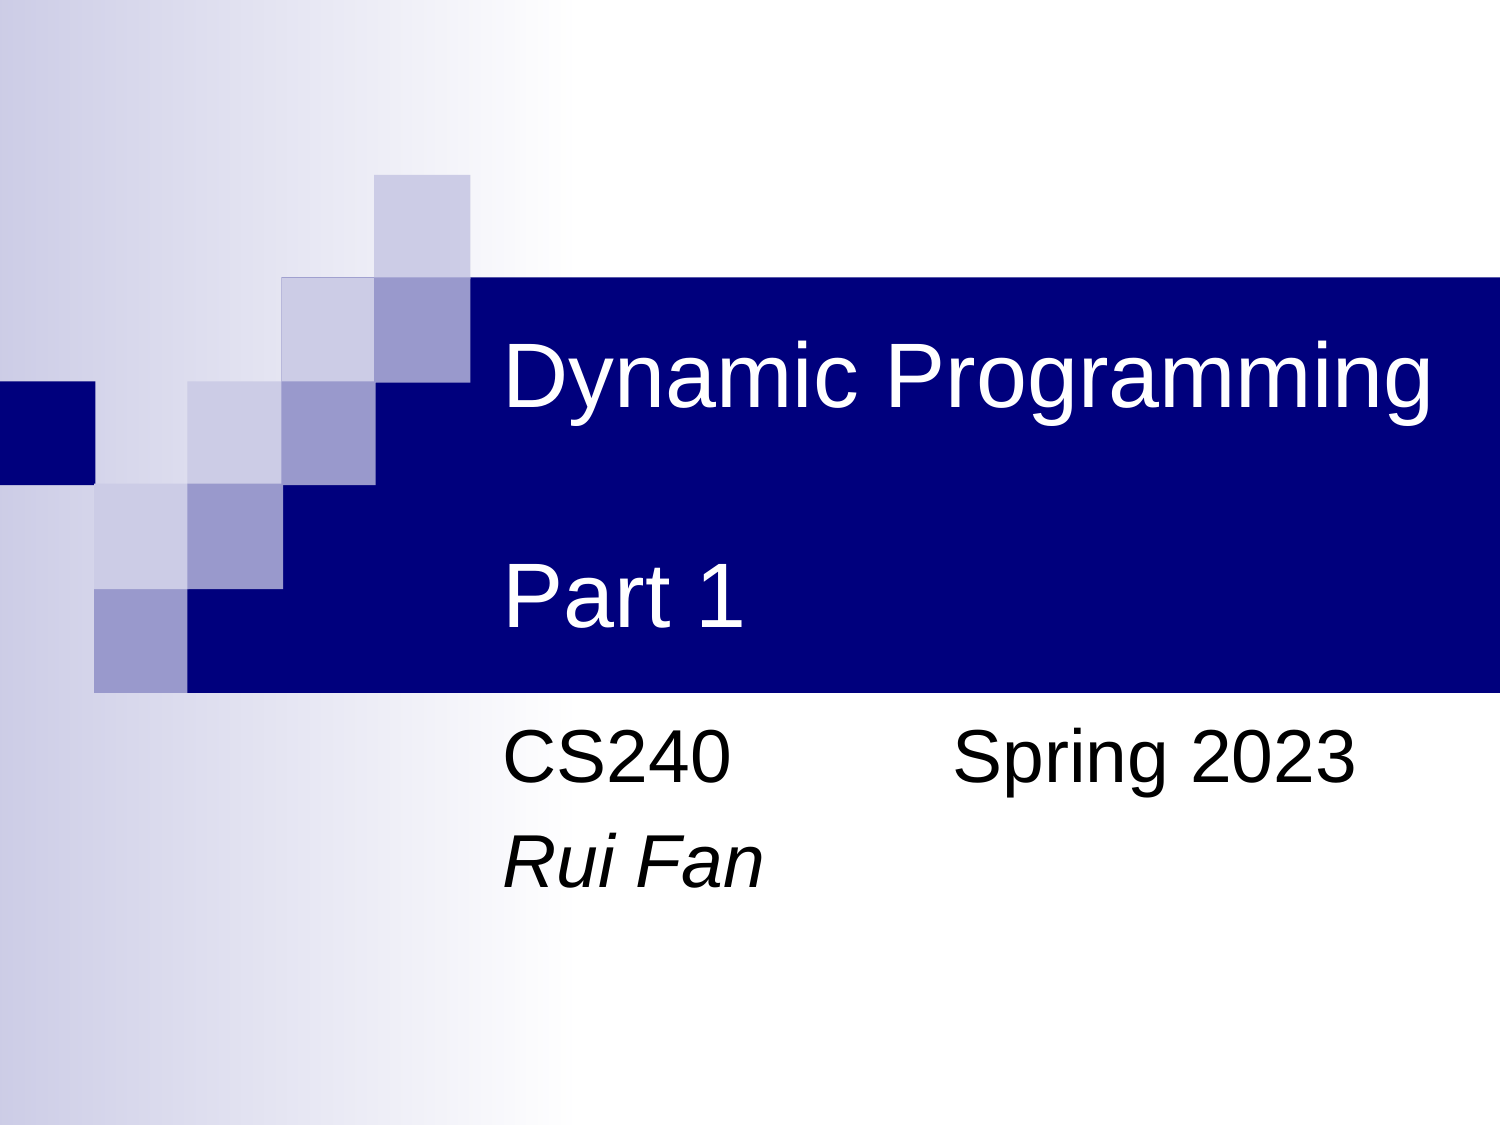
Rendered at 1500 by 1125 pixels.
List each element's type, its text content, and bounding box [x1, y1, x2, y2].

subtitle CS240 Spring 2023 Rui Fan [487, 699, 1475, 988]
title Dynamic Programming Part 1 [487, 299, 1475, 663]
